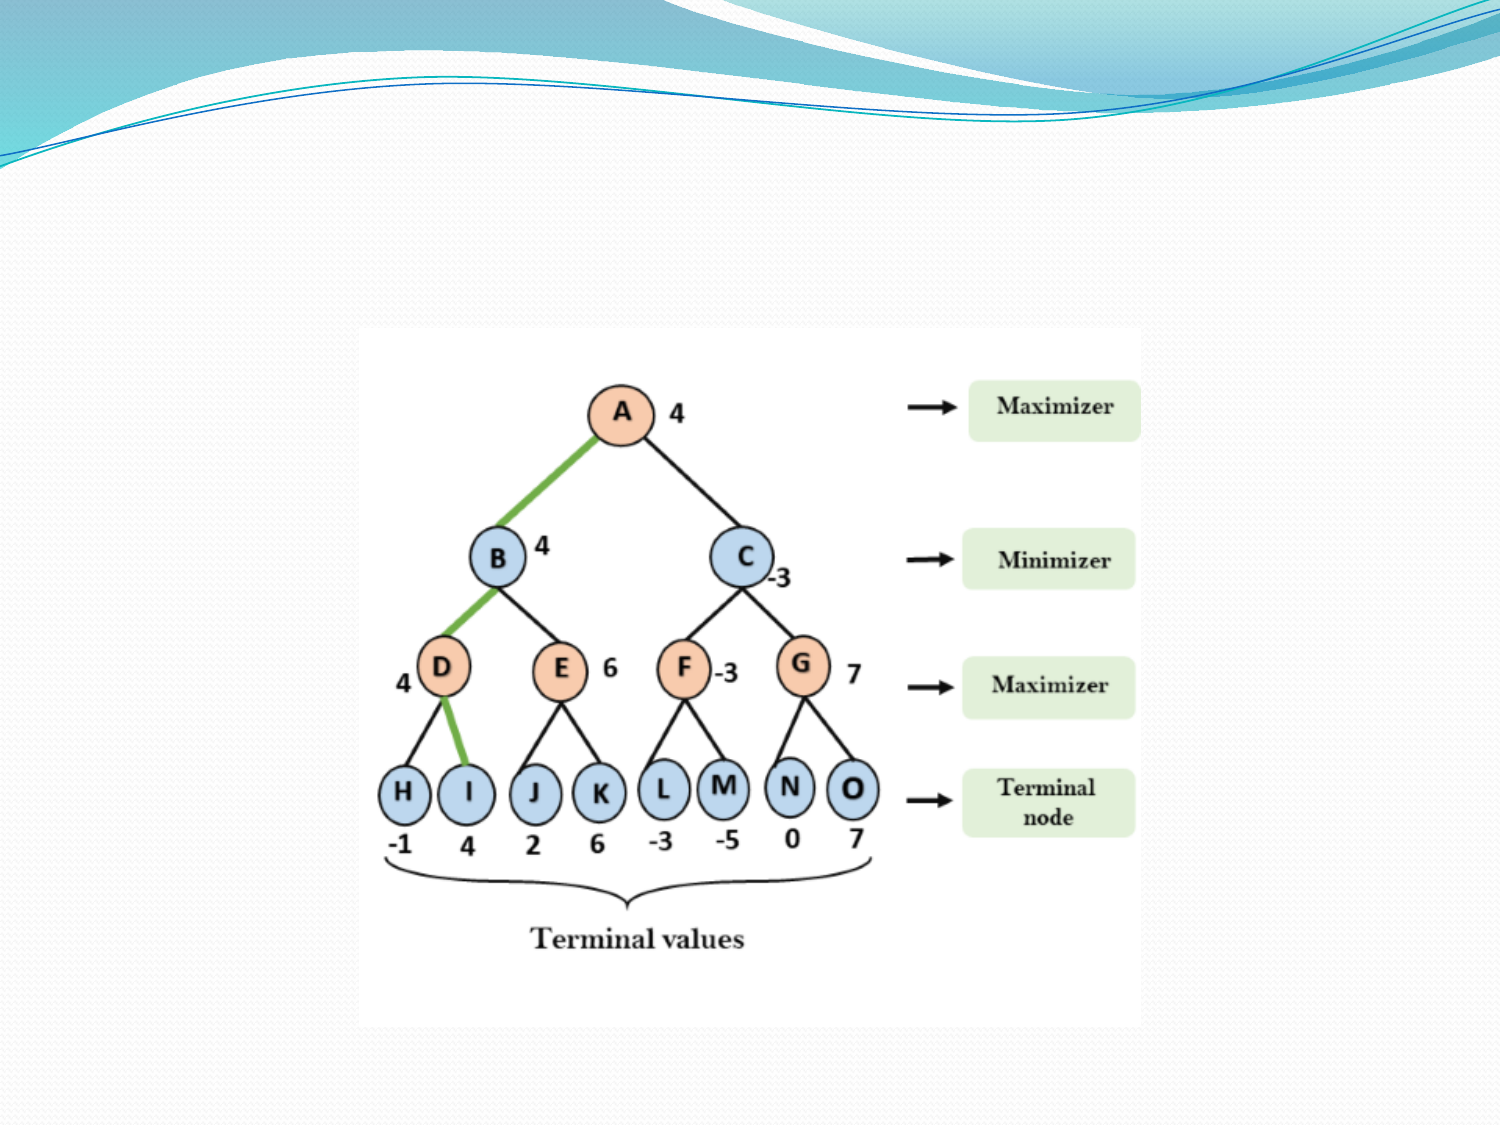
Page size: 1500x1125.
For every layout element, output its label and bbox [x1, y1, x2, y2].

list [359, 327, 1141, 1027]
